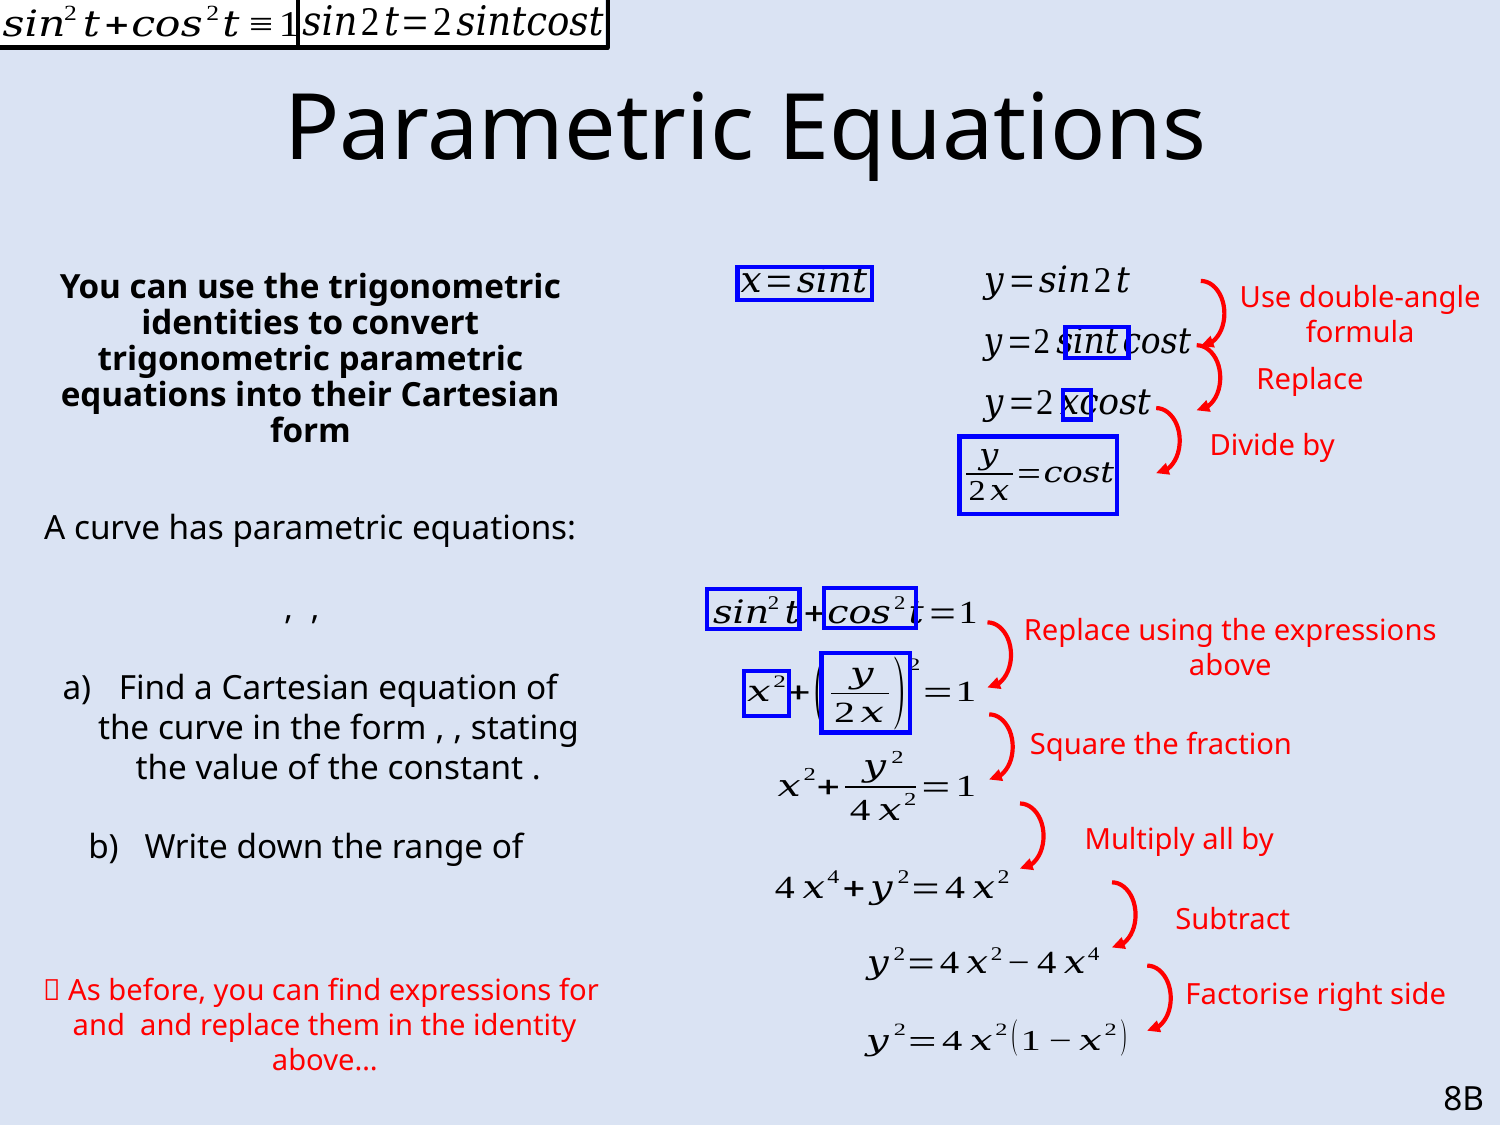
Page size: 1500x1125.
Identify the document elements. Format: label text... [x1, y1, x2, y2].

text_box Replace using the expressions above [1004, 603, 1457, 689]
text_box [823, 587, 917, 629]
text_box 8B [1428, 1069, 1500, 1125]
text_box [736, 266, 873, 301]
text_box [1062, 389, 1092, 421]
title Parametric Equations [98, 21, 1393, 239]
text_box Square the fraction [998, 717, 1324, 768]
text_box [1147, 965, 1167, 1033]
text_box Use double-angle formula [1220, 271, 1500, 356]
text_box Factorise right side [1159, 967, 1473, 1018]
text_box [706, 588, 800, 630]
text_box [1111, 881, 1137, 950]
text_box [1200, 280, 1220, 348]
text_box [1196, 344, 1221, 412]
text_box [987, 621, 1004, 690]
text_box [743, 670, 790, 717]
text_box [1156, 407, 1181, 475]
text_box [989, 713, 1008, 782]
text_box [821, 652, 911, 733]
text_box [958, 436, 1118, 515]
text_box [1064, 326, 1130, 359]
text_box [1019, 802, 1045, 871]
